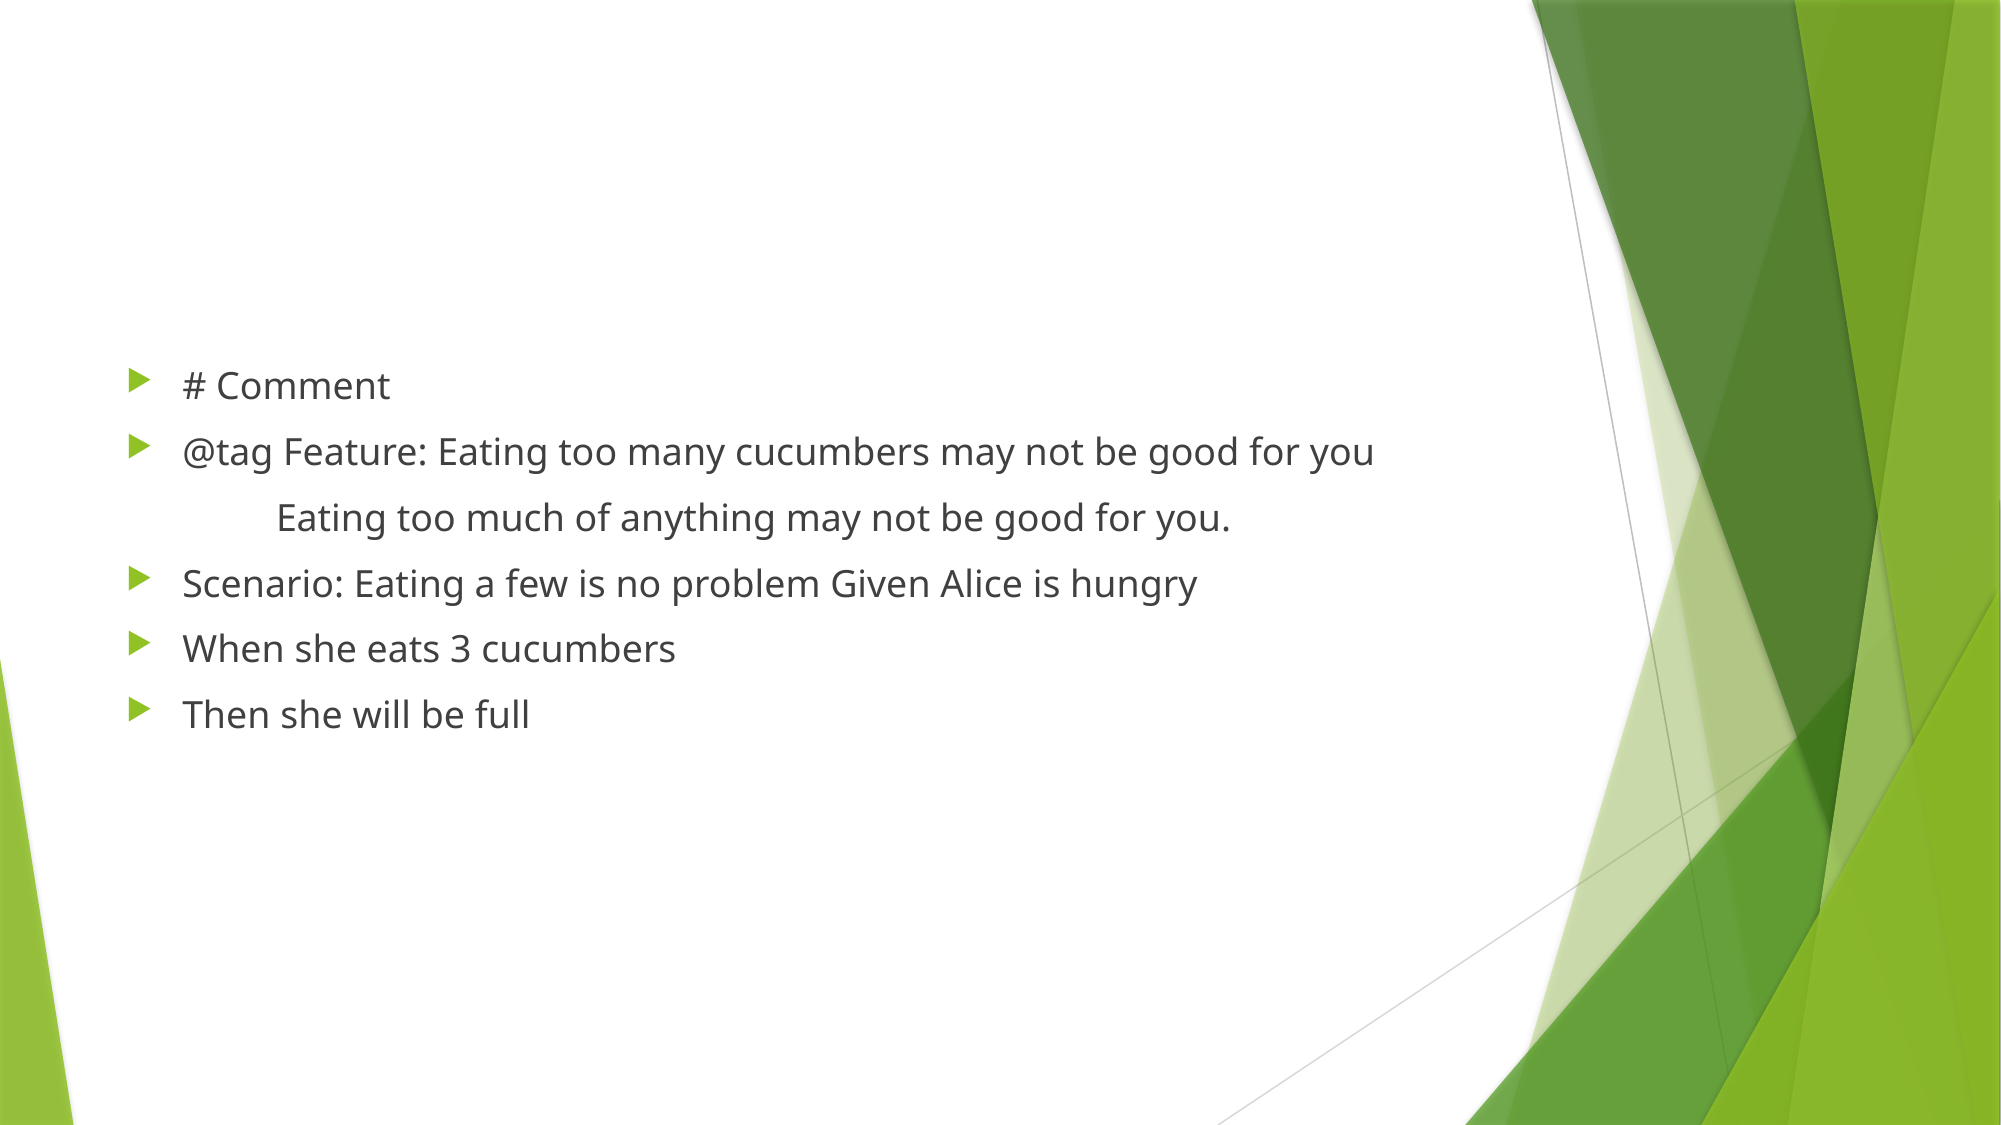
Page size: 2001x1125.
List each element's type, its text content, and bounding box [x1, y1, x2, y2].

list # Comment @tag Feature: Eating too many cucumbers may not be good for you Eating too much of anything may not be good for you. Scenario: Eating a few is no problem Given Alice is hungry When she eats 3 cucumbers Then she will be full [111, 354, 1522, 992]
